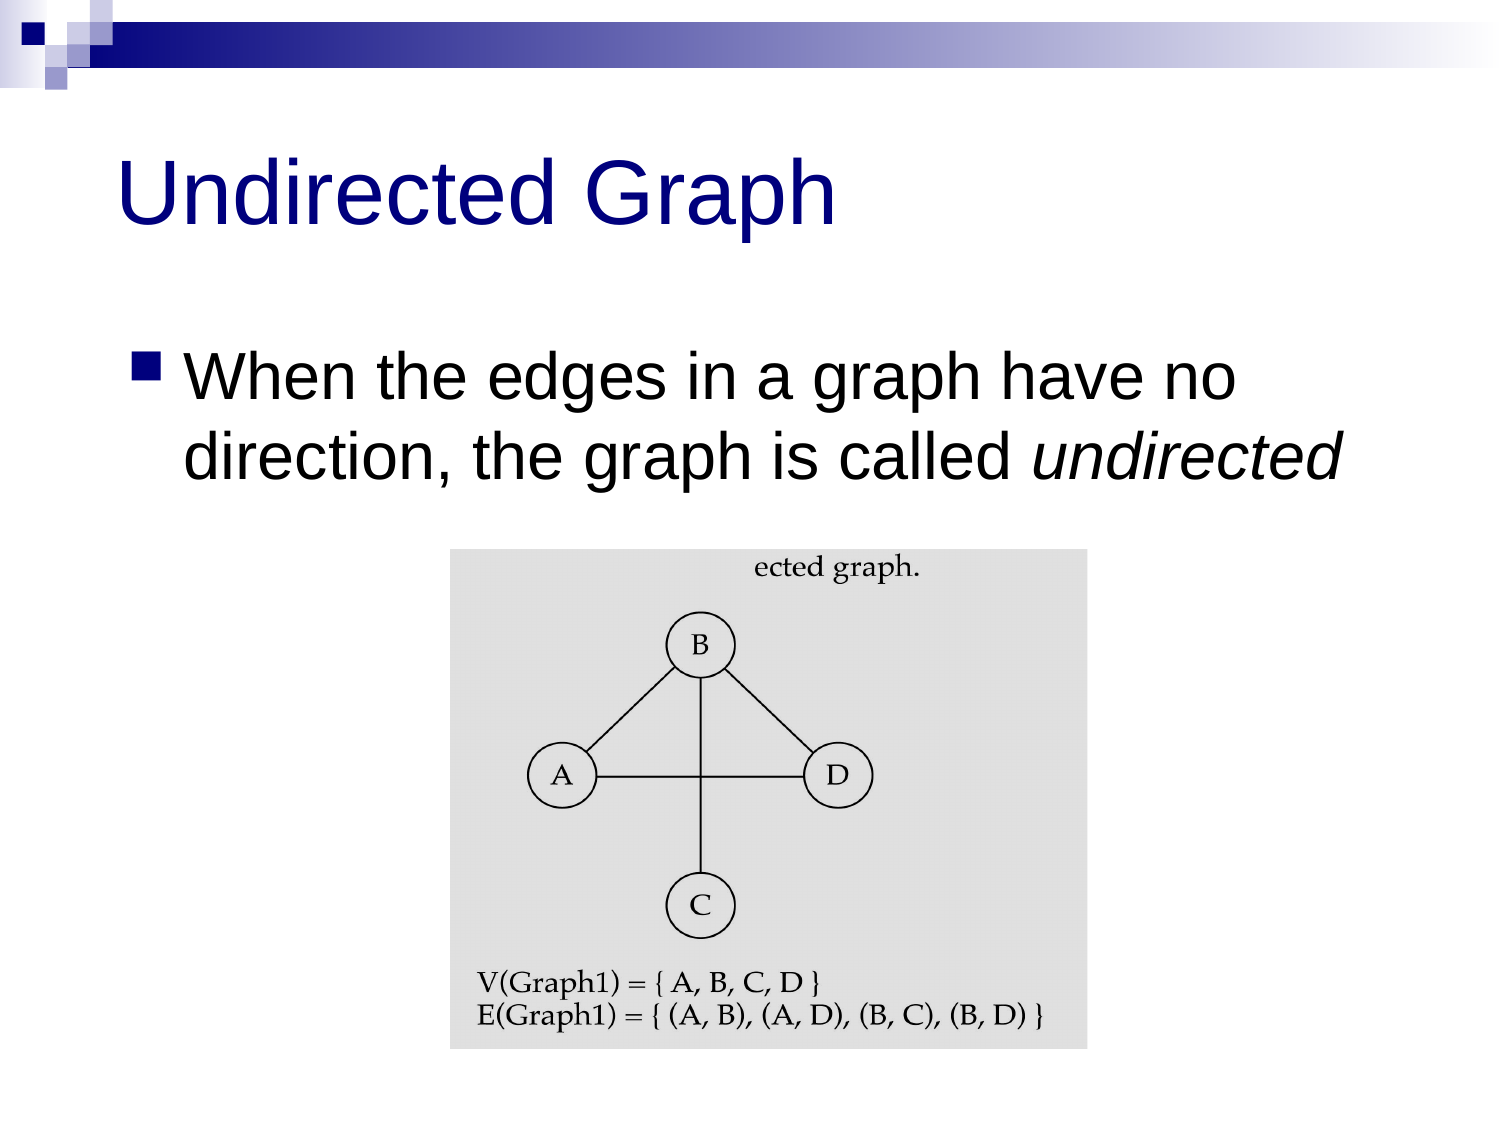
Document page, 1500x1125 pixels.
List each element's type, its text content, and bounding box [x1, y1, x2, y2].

list When the edges in a graph have no direction, the graph is called undirected [112, 324, 1388, 501]
title Undirected Graph [74, 74, 1426, 301]
picture [449, 549, 1088, 1049]
